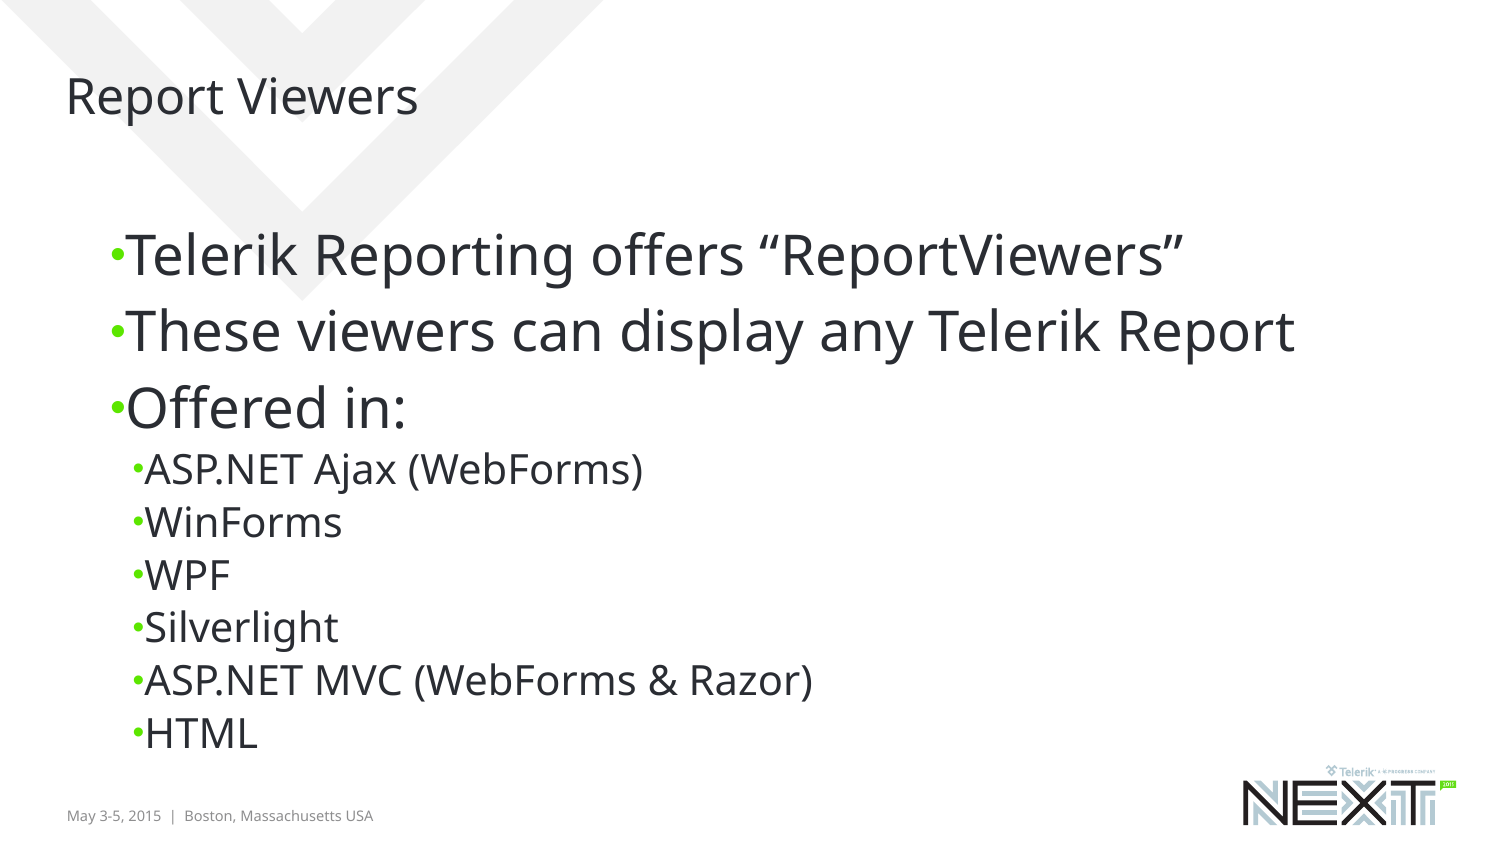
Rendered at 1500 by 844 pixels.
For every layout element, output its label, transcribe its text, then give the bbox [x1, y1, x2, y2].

list Telerik Reporting offers “ReportViewers” These viewers can display any Telerik Report Offered in: ASP.NET Ajax (WebForms) WinForms WPF Silverlight ASP.NET MVC (WebForms & Razor) HTML [53, 221, 1449, 844]
title Report Viewers [53, 64, 1449, 132]
